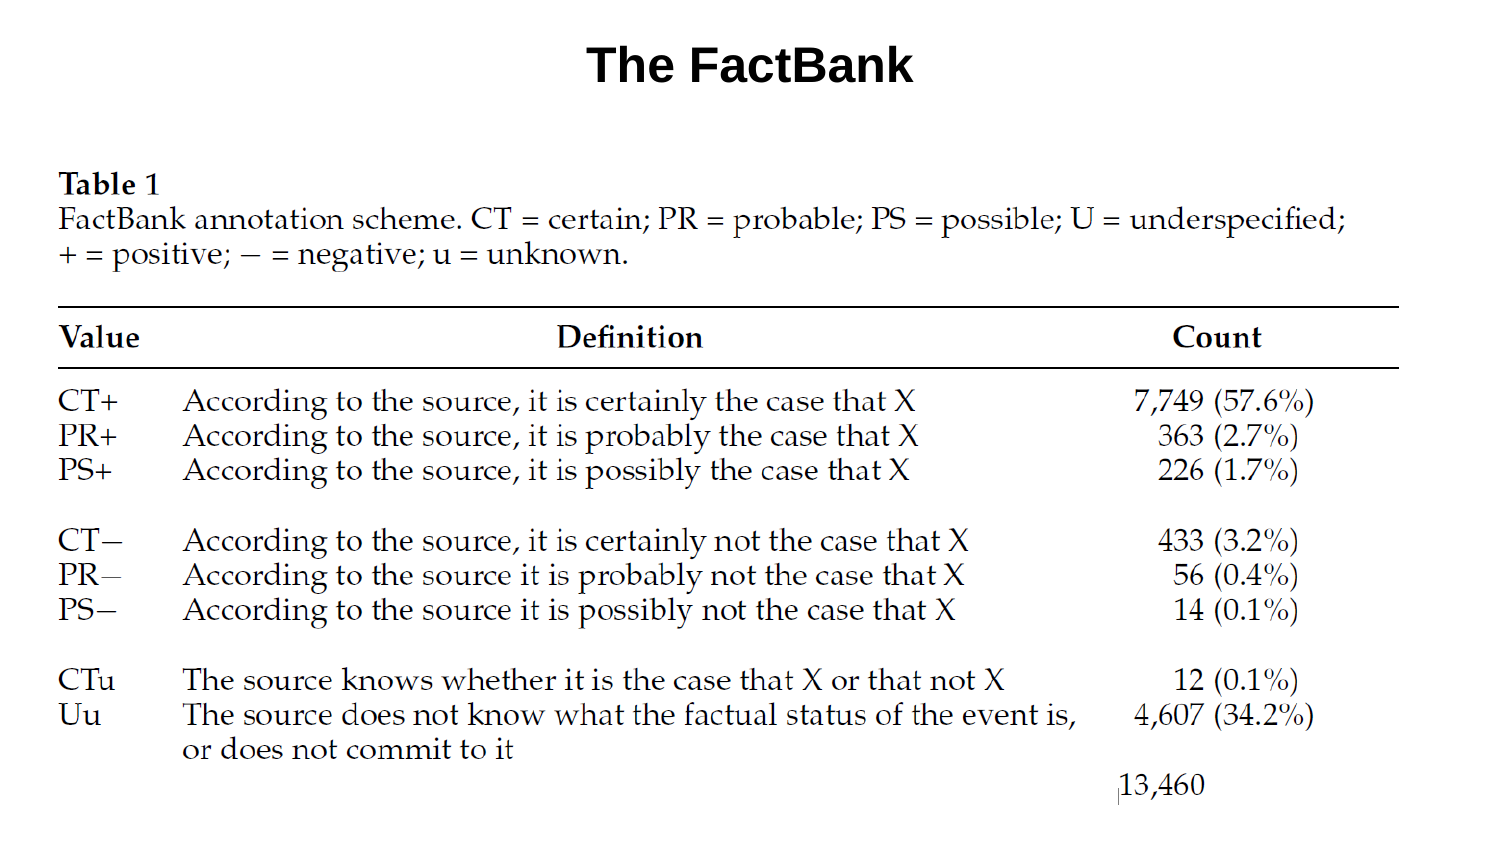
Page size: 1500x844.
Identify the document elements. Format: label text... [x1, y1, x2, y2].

title The FactBank [103, 4, 1397, 128]
picture [0, 143, 1500, 808]
